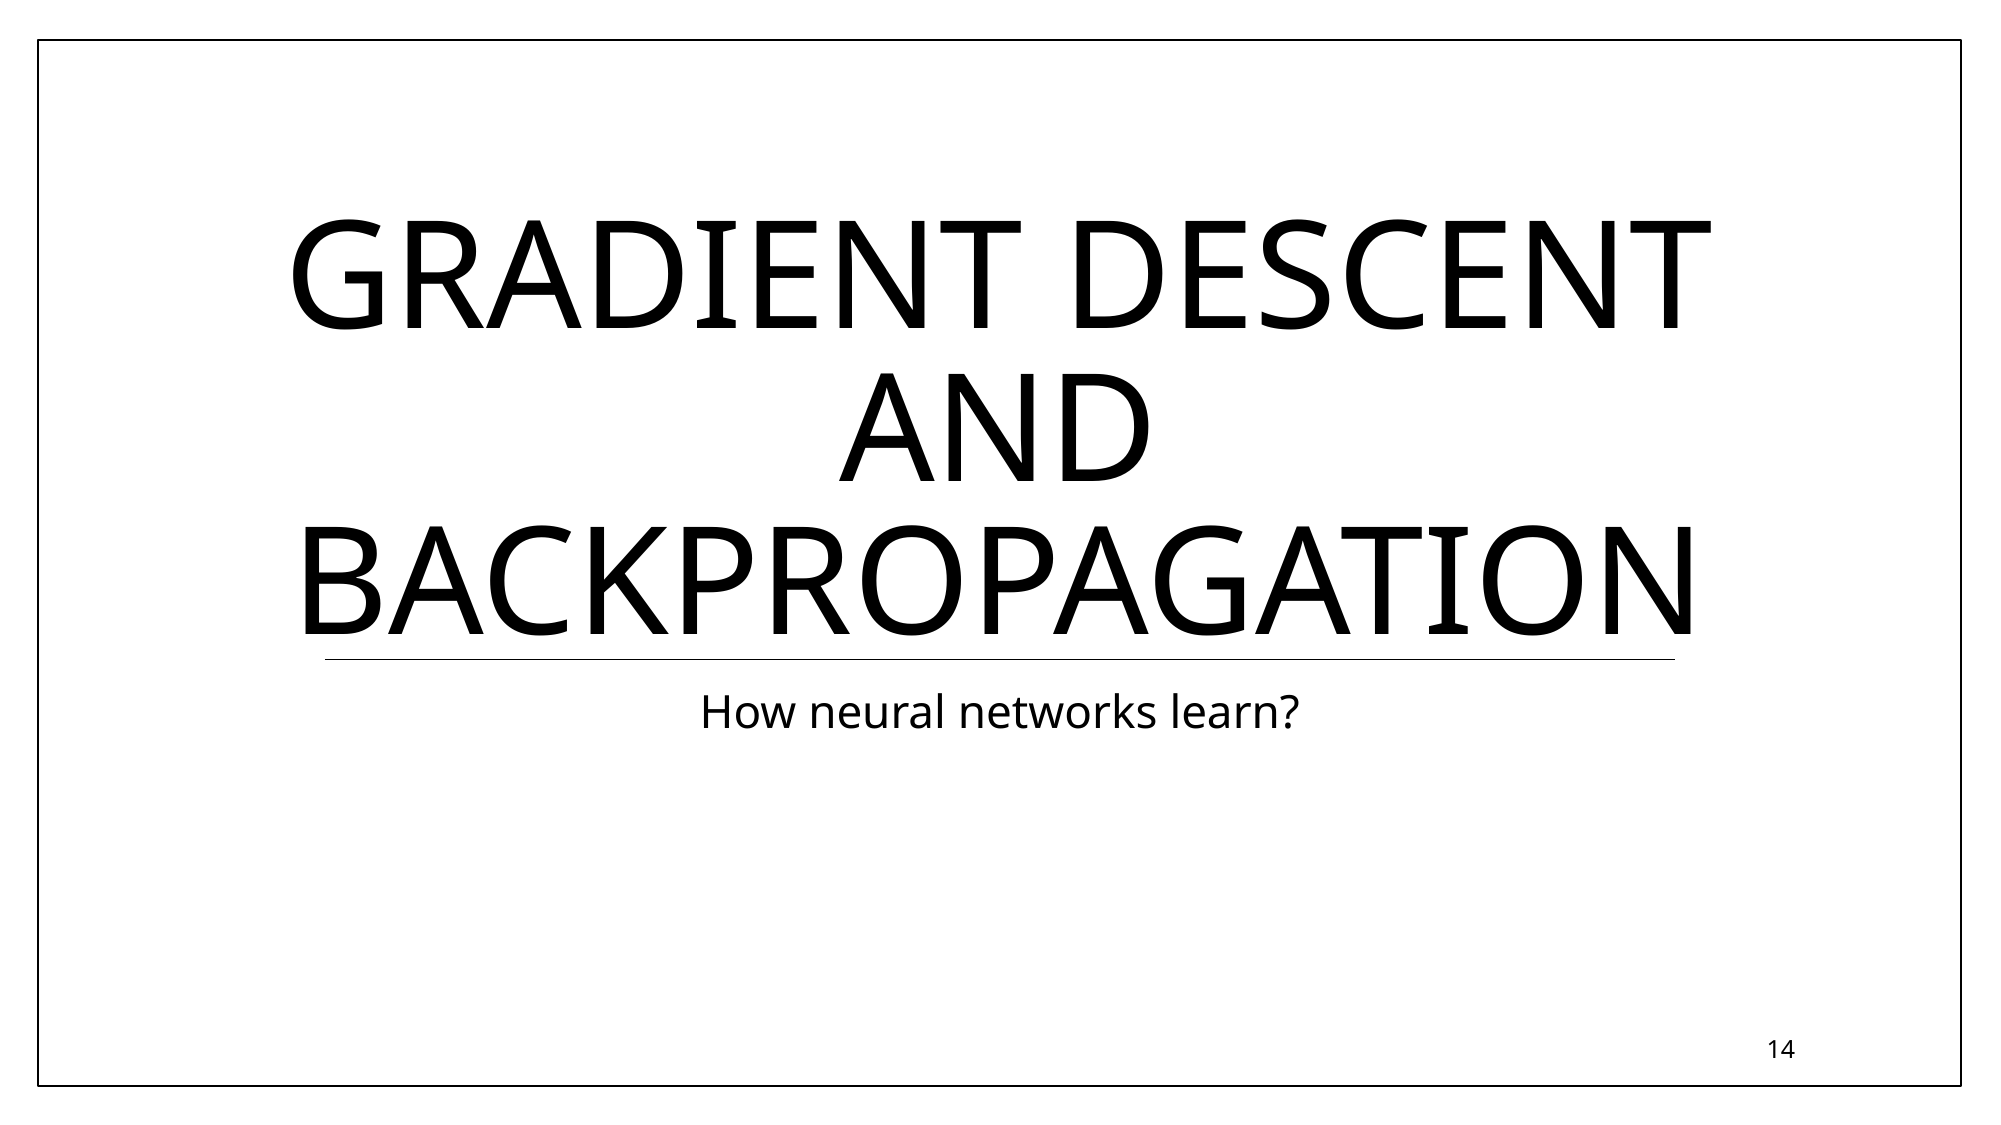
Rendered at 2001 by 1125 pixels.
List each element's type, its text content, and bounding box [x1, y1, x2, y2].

title Gradient Descent and backpropagation [181, 192, 1817, 673]
list How neural networks learn? [280, 681, 1719, 906]
slide_number 14 [1530, 1020, 1811, 1081]
